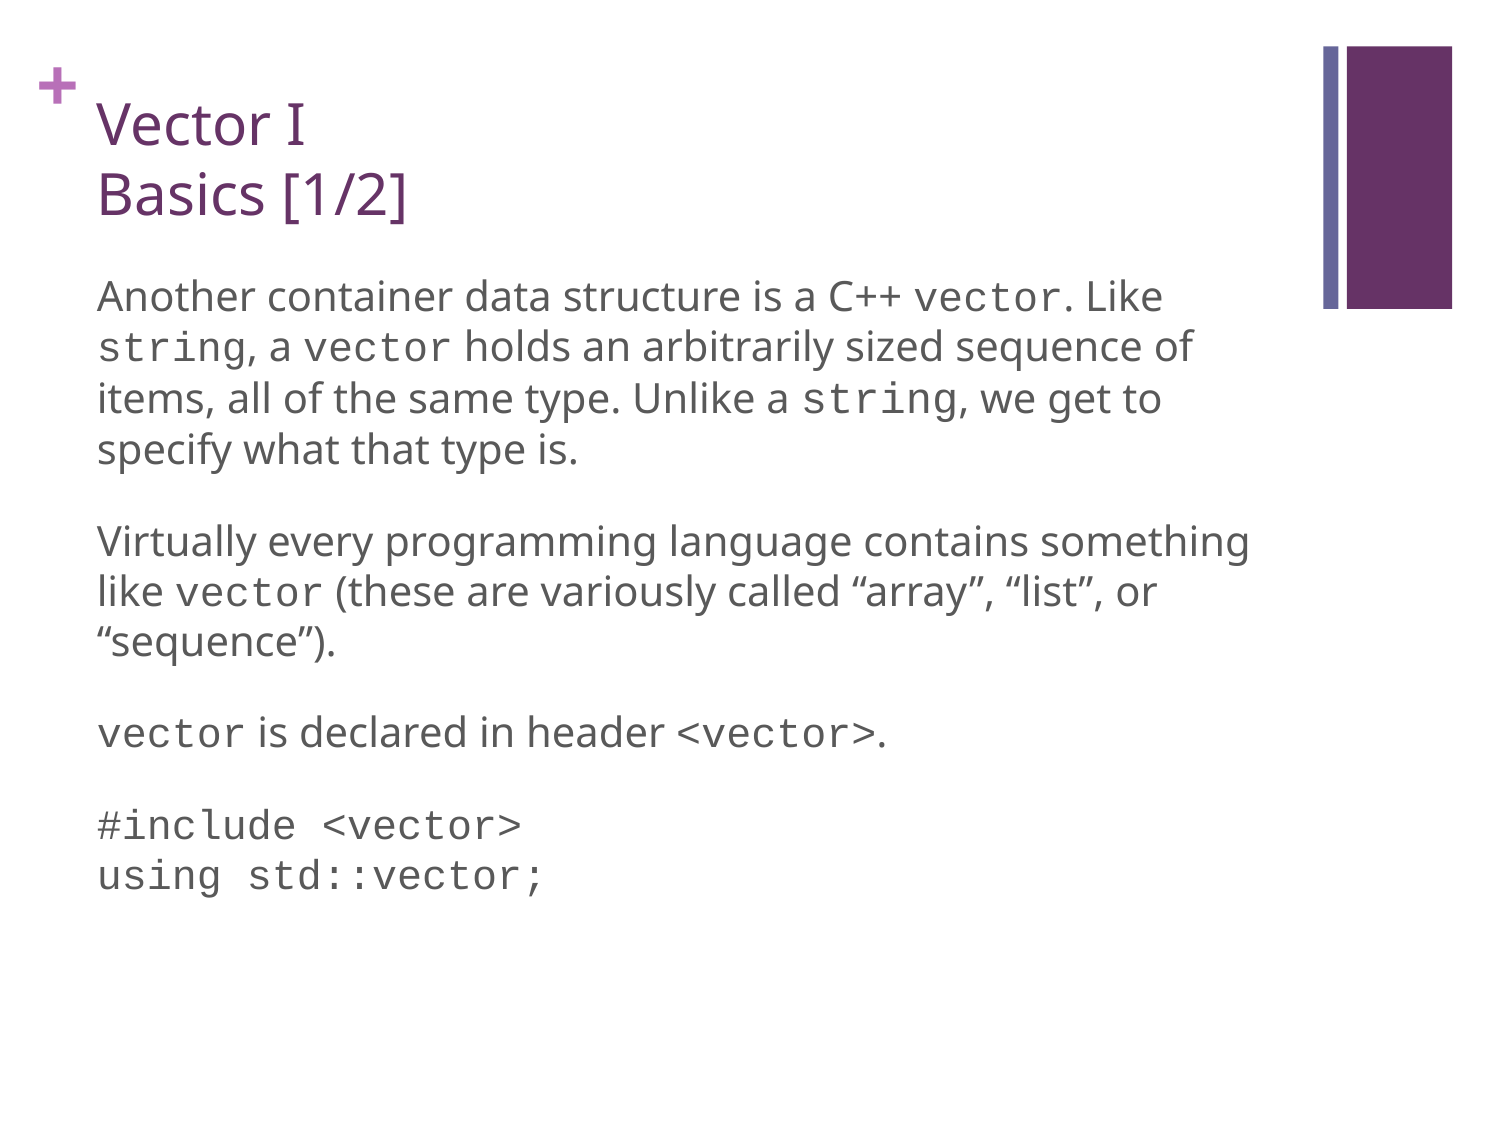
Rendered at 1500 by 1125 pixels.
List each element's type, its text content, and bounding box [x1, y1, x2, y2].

list Another container data structure is a C++ vector. Like string, a vector holds an arbitrarily sized sequence of items, all of the same type. Unlike a string, we get to specify what that type is. Virtually every programming language contains something like vector (these are variously called “array”, “list”, or “sequence”). vector is declared in header <vector>. #include <vector> using std::vector; [81, 262, 1322, 1038]
title Vector I Basics [1/2] [81, 79, 1322, 238]
